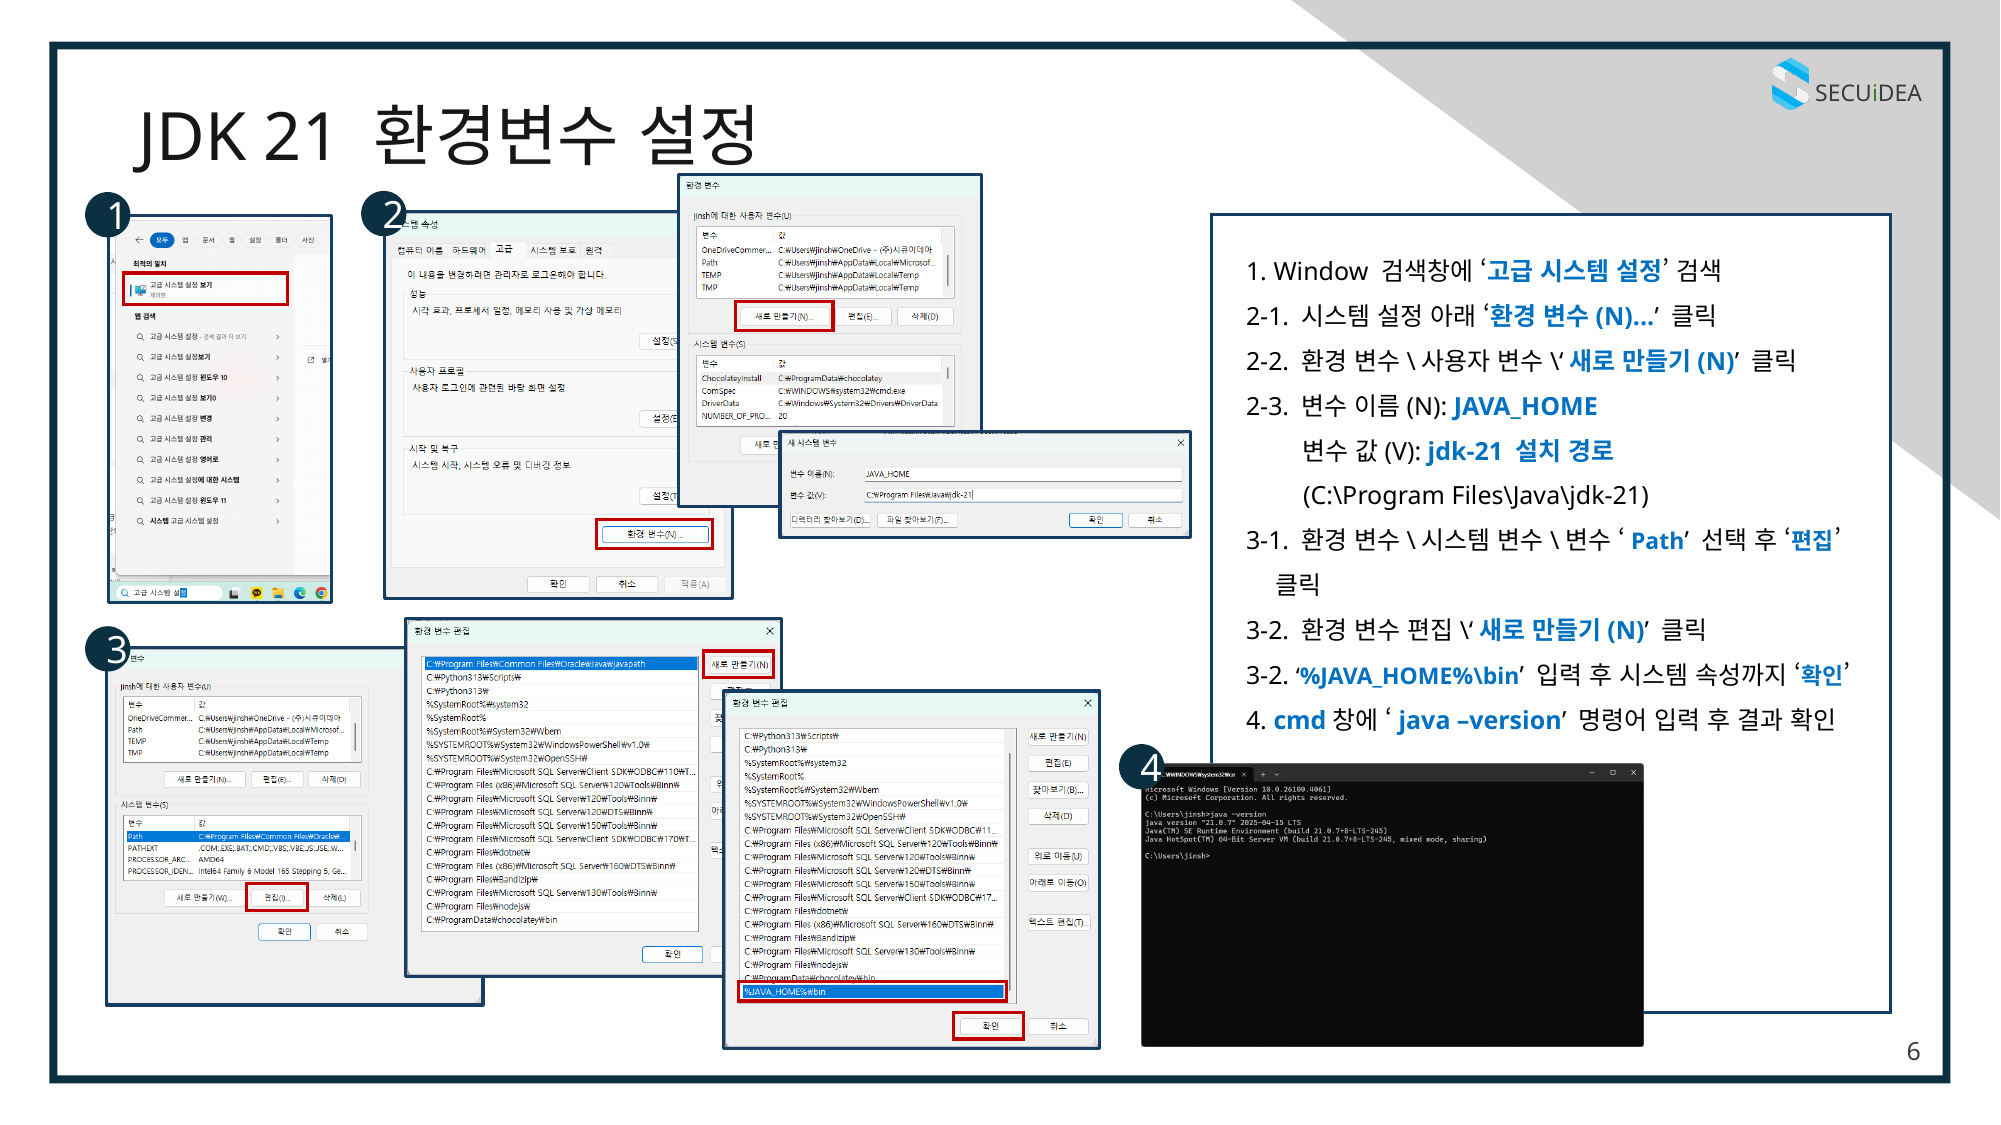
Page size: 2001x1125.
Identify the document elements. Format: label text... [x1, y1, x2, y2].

text_box [1288, 0, 2000, 523]
title JDK 21 환경변수 설정 [123, 87, 848, 191]
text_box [679, 175, 981, 506]
picture [109, 216, 331, 602]
slide_number 6 [1485, 1022, 1936, 1083]
picture [406, 619, 1099, 1048]
text_box 3 [83, 624, 132, 674]
text_box 4 [1117, 742, 1166, 791]
picture [781, 432, 1190, 537]
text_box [107, 648, 482, 1004]
text_box 1 [83, 190, 132, 239]
picture [1141, 763, 1645, 1048]
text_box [1771, 58, 1952, 115]
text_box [360, 190, 732, 598]
text_box [48, 40, 1952, 1085]
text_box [1210, 214, 1891, 1013]
